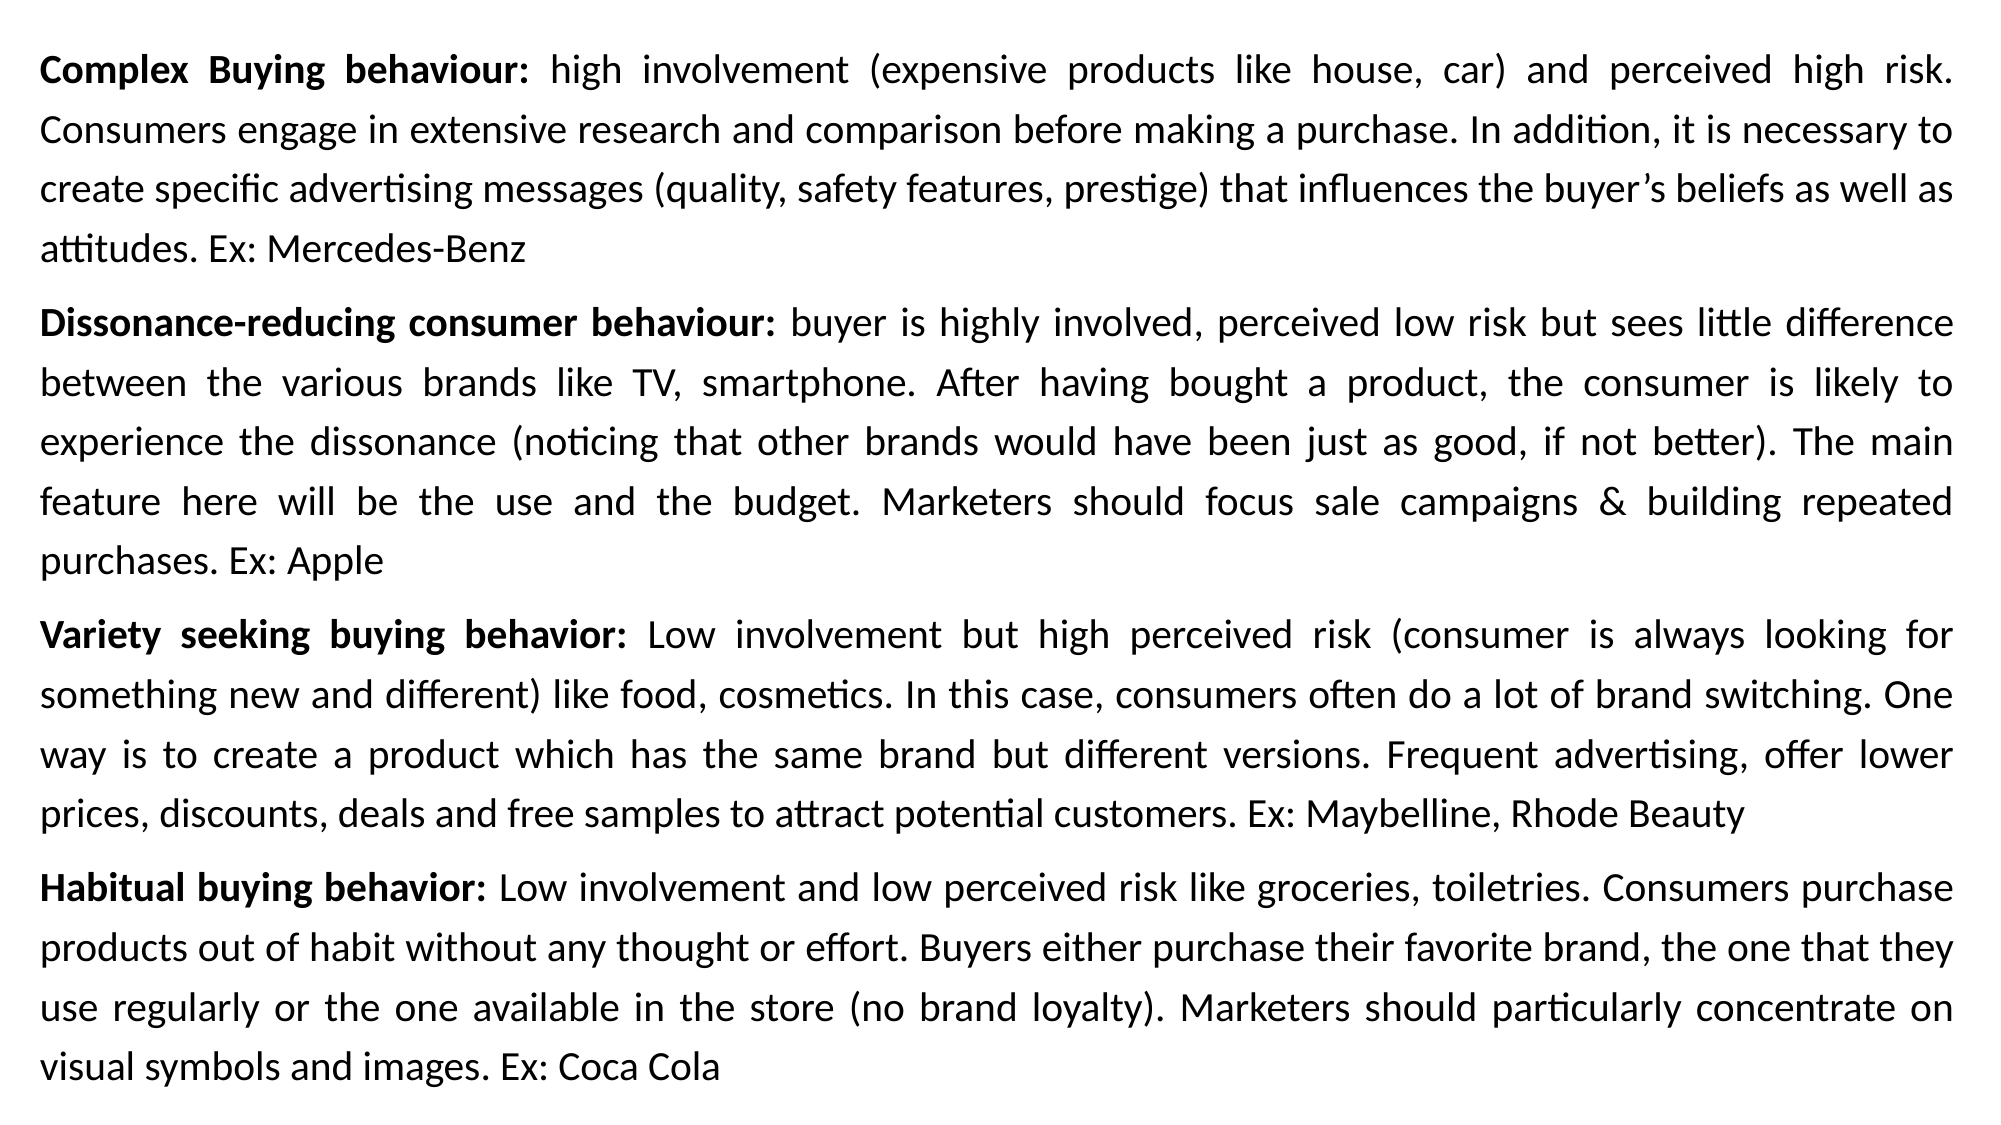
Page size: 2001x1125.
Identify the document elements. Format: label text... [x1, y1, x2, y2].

list Complex Buying behaviour: high involvement (expensive products like house, car) and perceived high risk. Consumers engage in extensive research and comparison before making a purchase. In addition, it is necessary to create specific advertising messages (quality, safety features, prestige) that influences the buyer’s beliefs as well as attitudes. Ex: Mercedes-Benz Dissonance-reducing consumer behaviour: buyer is highly involved, perceived low risk but sees little difference between the various brands like TV, smartphone. After having bought a product, the consumer is likely to experience the dissonance (noticing that other brands would have been just as good, if not better). The main feature here will be the use and the budget. Marketers should focus sale campaigns & building repeated purchases. Ex: Apple Variety seeking buying behavior: Low involvement but high perceived risk (consumer is always looking for something new and different) like food, cosmetics. In this case, consumers often do a lot of brand switching. One way is to create a product which has the same brand but different versions. Frequent advertising, offer lower prices, discounts, deals and free samples to attract potential customers. Ex: Maybelline, Rhode Beauty Habitual buying behavior: Low involvement and low perceived risk like groceries, toiletries. Consumers purchase products out of habit without any thought or effort. Buyers either purchase their favorite brand, the one that they use regularly or the one available in the store (no brand loyalty). Marketers should particularly concentrate on visual symbols and images. Ex: Coca Cola [24, 24, 1971, 1102]
